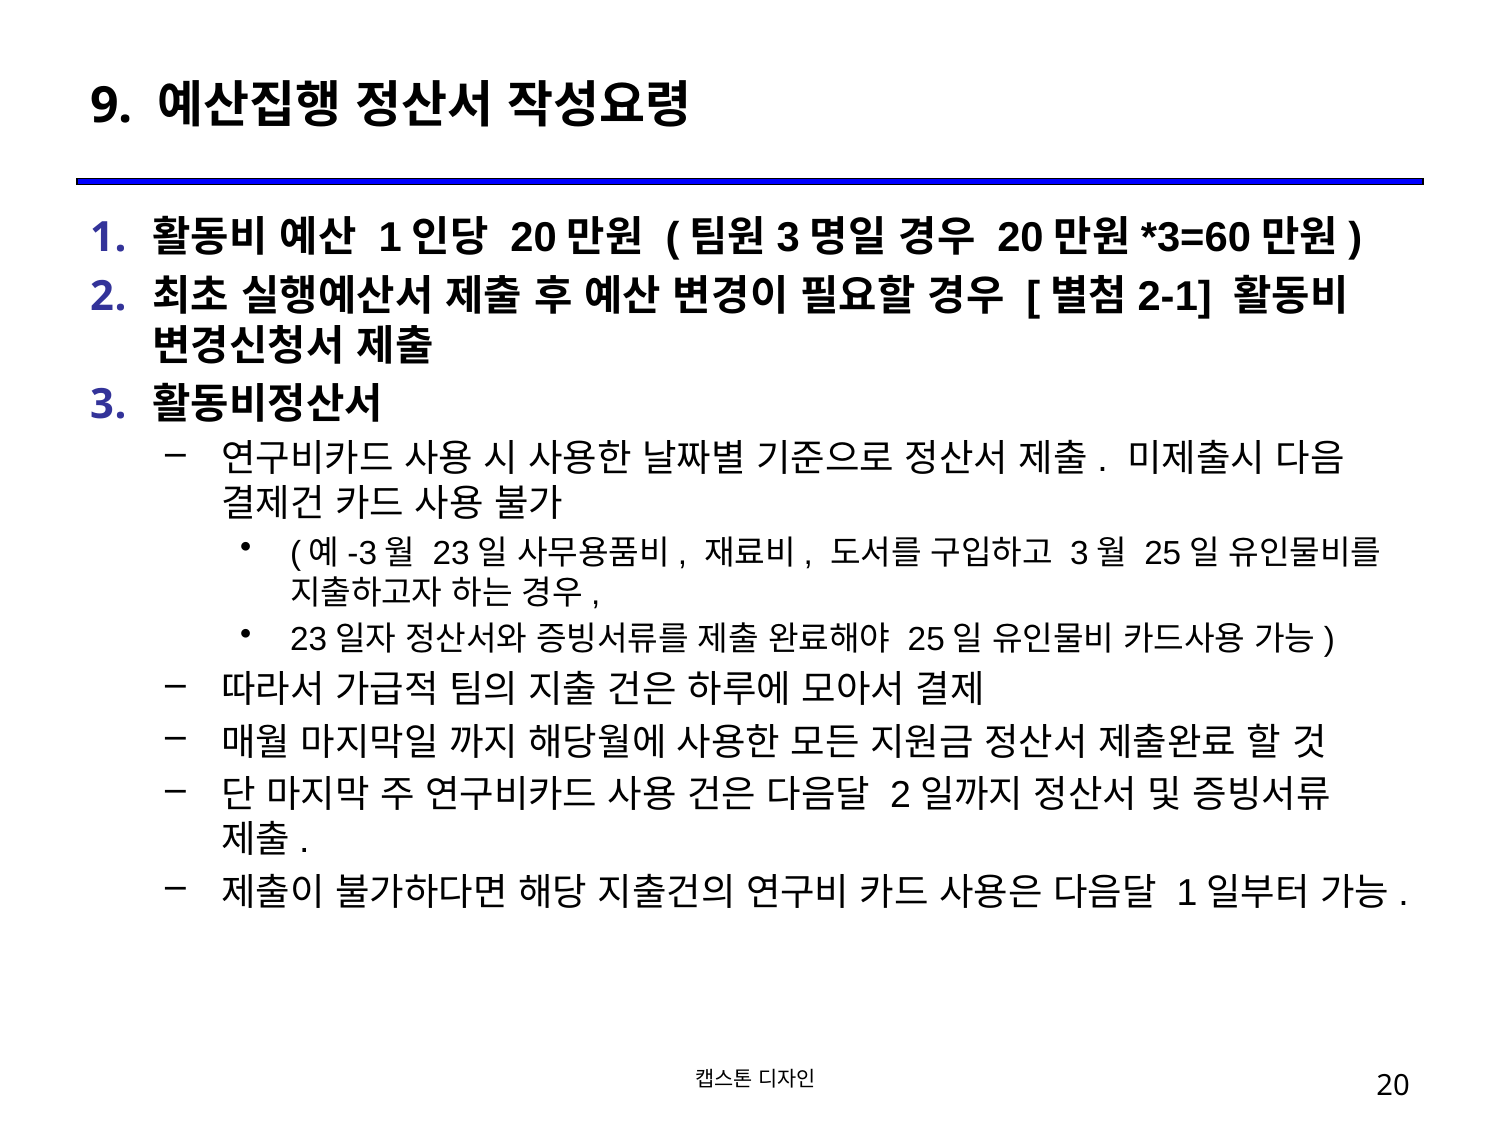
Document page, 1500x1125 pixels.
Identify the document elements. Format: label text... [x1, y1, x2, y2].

title 9. 예산집행 정산서 작성요령 [75, 45, 1425, 161]
slide_number 20 [1074, 1058, 1426, 1103]
list 활동비 예산 1인당 20만원 (팀원3명일 경우 20만원*3=60만원) 최초 실행예산서 제출 후 예산 변경이 필요할 경우 [별첨2-1] 활동비 변경신청서 제출 활동비정산서 연구비카드 사용 시 사용한 날짜별 기준으로 정산서 제출. 미제출시 다음 결제건 카드 사용 불가 (예-3월 23일 사무용품비, 재료비, 도서를 구입하고 3월 25일 유인물비를 지출하고자 하는 경우, 23일자 정산서와 증빙서류를 제출 완료해야 25일 유인물비 카드사용 가능) 따라서 가급적 팀의 지출 건은 하루에 모아서 결제 매월 마지막일 까지 해당월에 사용한 모든 지원금 정산서 제출완료 할 것 단 마지막 주 연구비카드 사용 건은 다음달 2일까지 정산서 및 증빙서류 제출. 제출이 불가하다면 해당 지출건의 연구비 카드 사용은 다음달 1일부터 가능. [75, 202, 1425, 1059]
footer 캡스톤 디자인 [512, 1058, 988, 1103]
